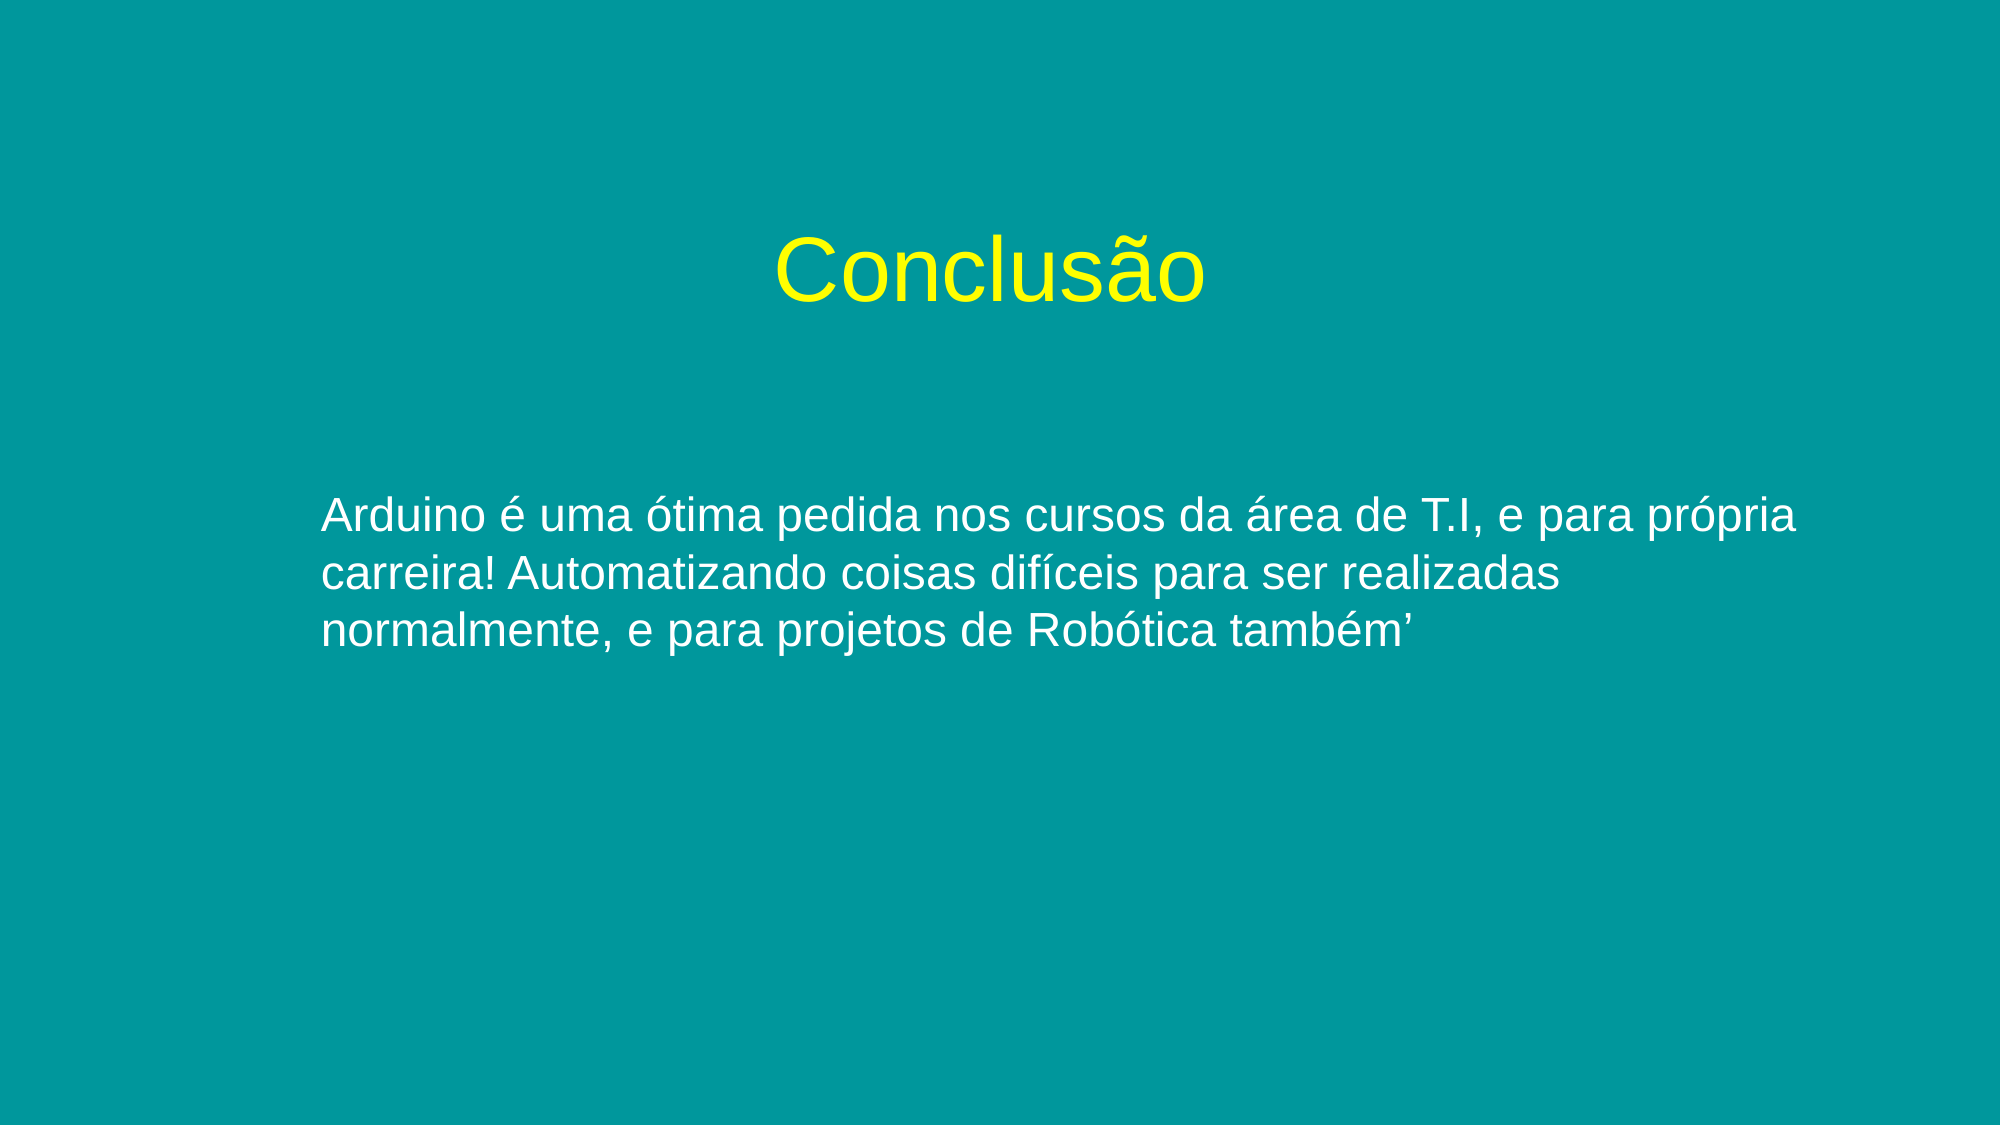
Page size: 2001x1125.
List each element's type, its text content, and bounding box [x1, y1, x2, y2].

text_box Arduino é uma ótima pedida nos cursos da área de T.I, e para própria carreira! Automatizando coisas difíceis para ser realizadas normalmente, e para projetos de Robótica também’ [306, 476, 1859, 664]
title Conclusão [758, 163, 1242, 381]
